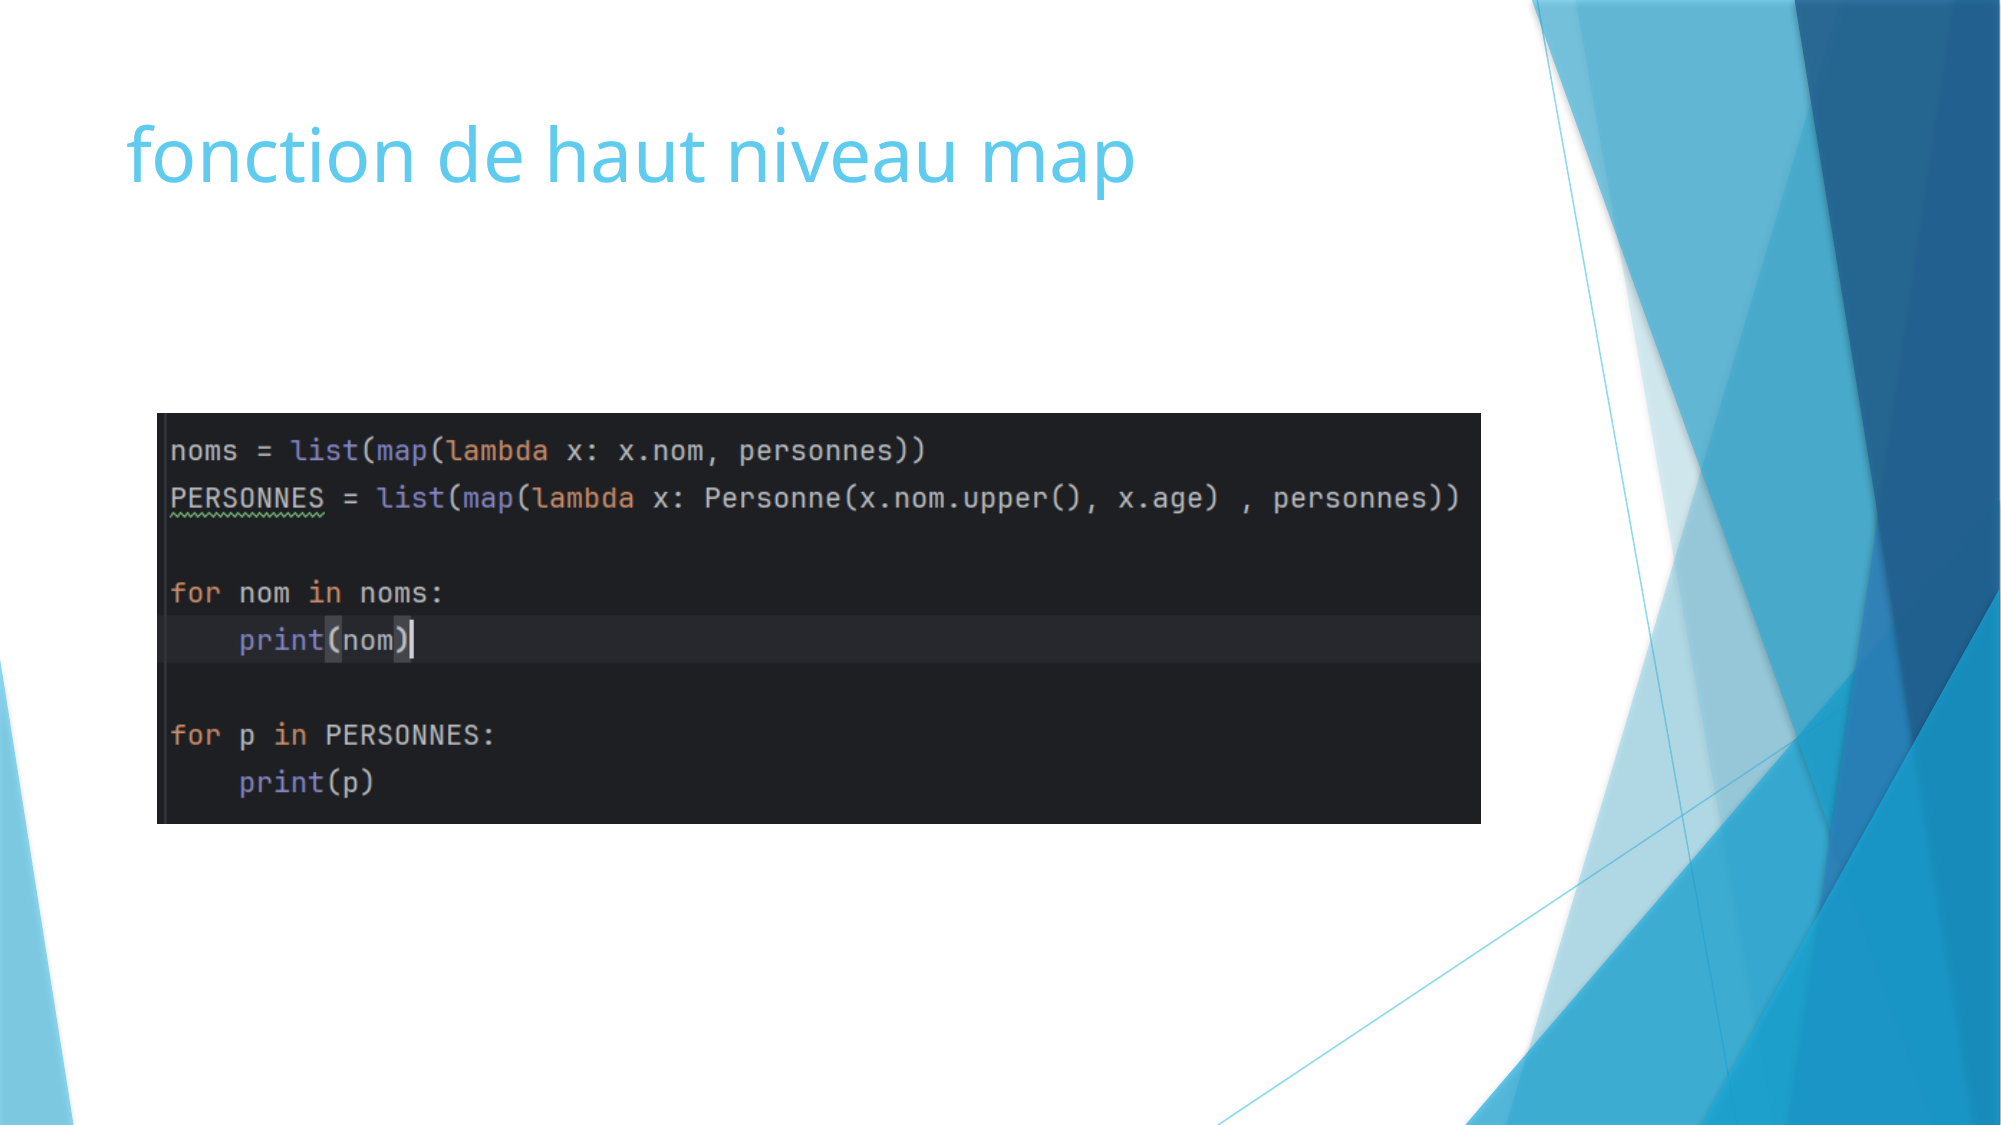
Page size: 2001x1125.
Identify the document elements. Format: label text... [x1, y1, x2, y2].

picture [156, 412, 1481, 825]
title fonction de haut niveau map [111, 99, 1522, 317]
